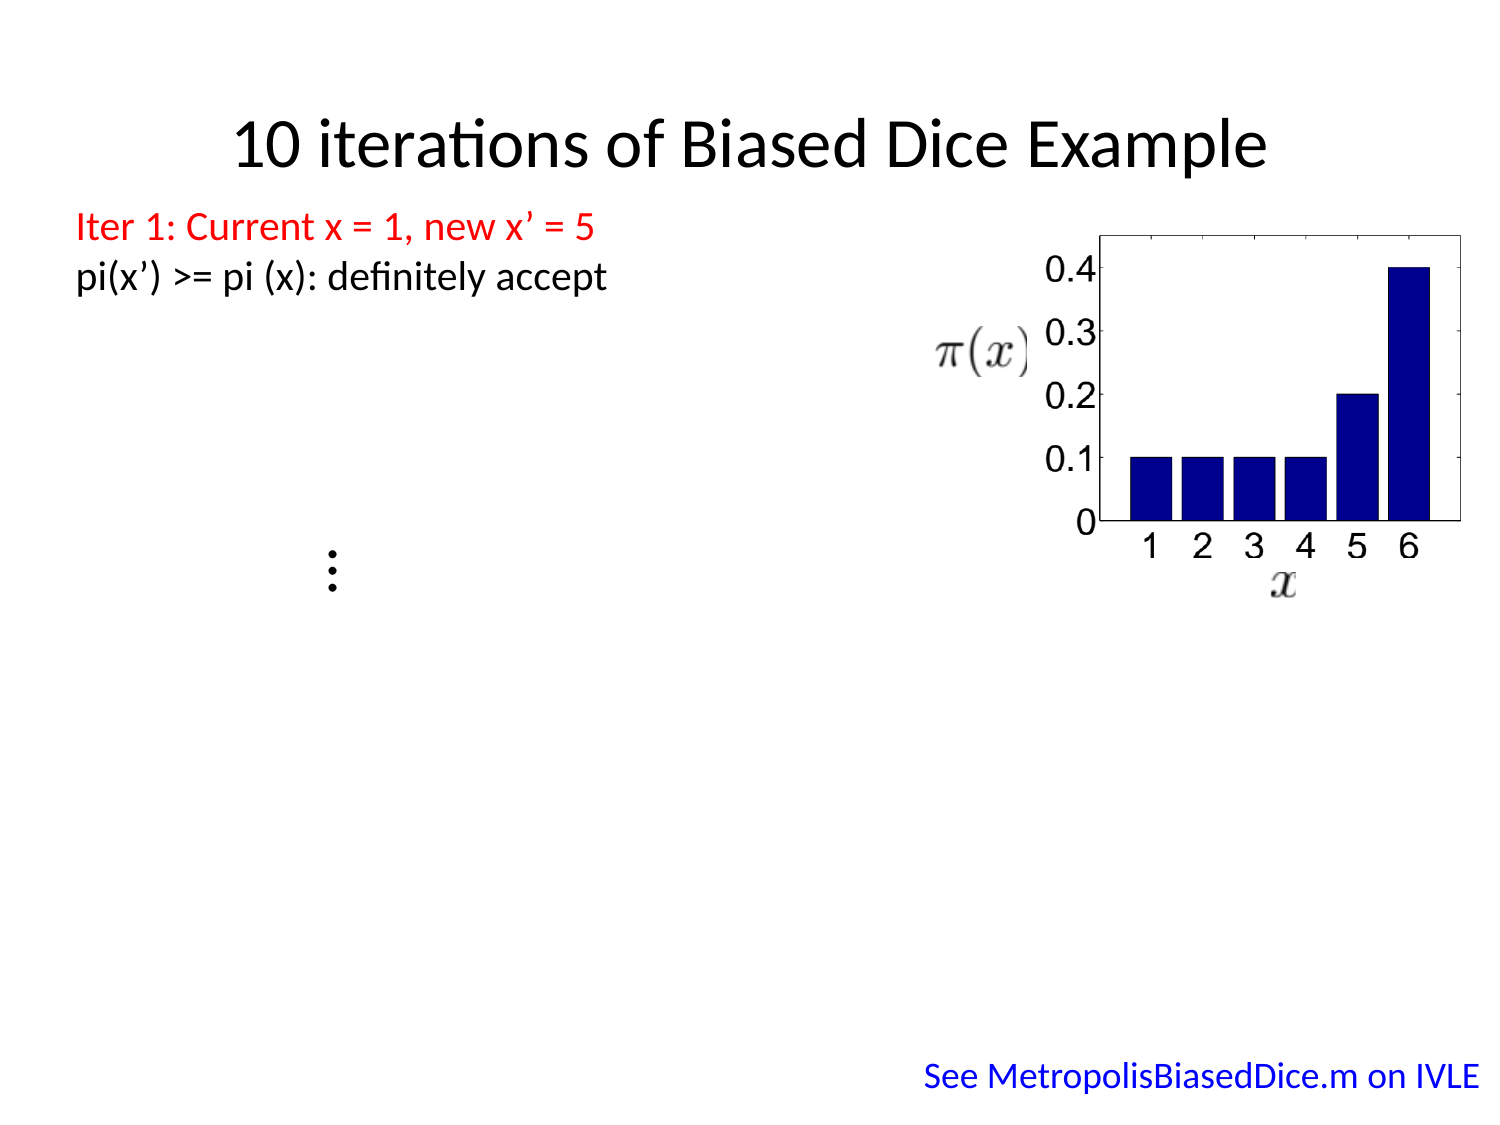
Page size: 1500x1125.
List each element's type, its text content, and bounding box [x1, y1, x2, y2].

text_box See MetropolisBiasedDice.m on IVLE [909, 1044, 1496, 1104]
picture [1270, 572, 1296, 598]
text_box … [309, 533, 404, 625]
picture [934, 326, 1028, 377]
picture [1043, 232, 1463, 558]
text_box Iter 1: Current x = 1, new x’ = 5 pi(x’) >= pi (x): definitely accept Iter 2: Current x = 5, new y = 3 pi(y) < pi (x): accept with probability pi(y)/pi(x) Coin toss with p = pi(y)/pi(x) = 0.5 successful. accept y Iter 9: Current x = 6, new y = 6 pi(y) >= pi(x): definitely accept Iter 10: Current x = 6, new y = 5 pi(y) < pi(x): accept with probability pi(y)/pi(x) Coin toss with p = pi(y)/pi(x) = 0.5 unsuccessful. reject y 1st sample of p(x) is 6 [60, 191, 1030, 1057]
title 10 iterations of Biased Dice Example [75, 45, 1425, 233]
